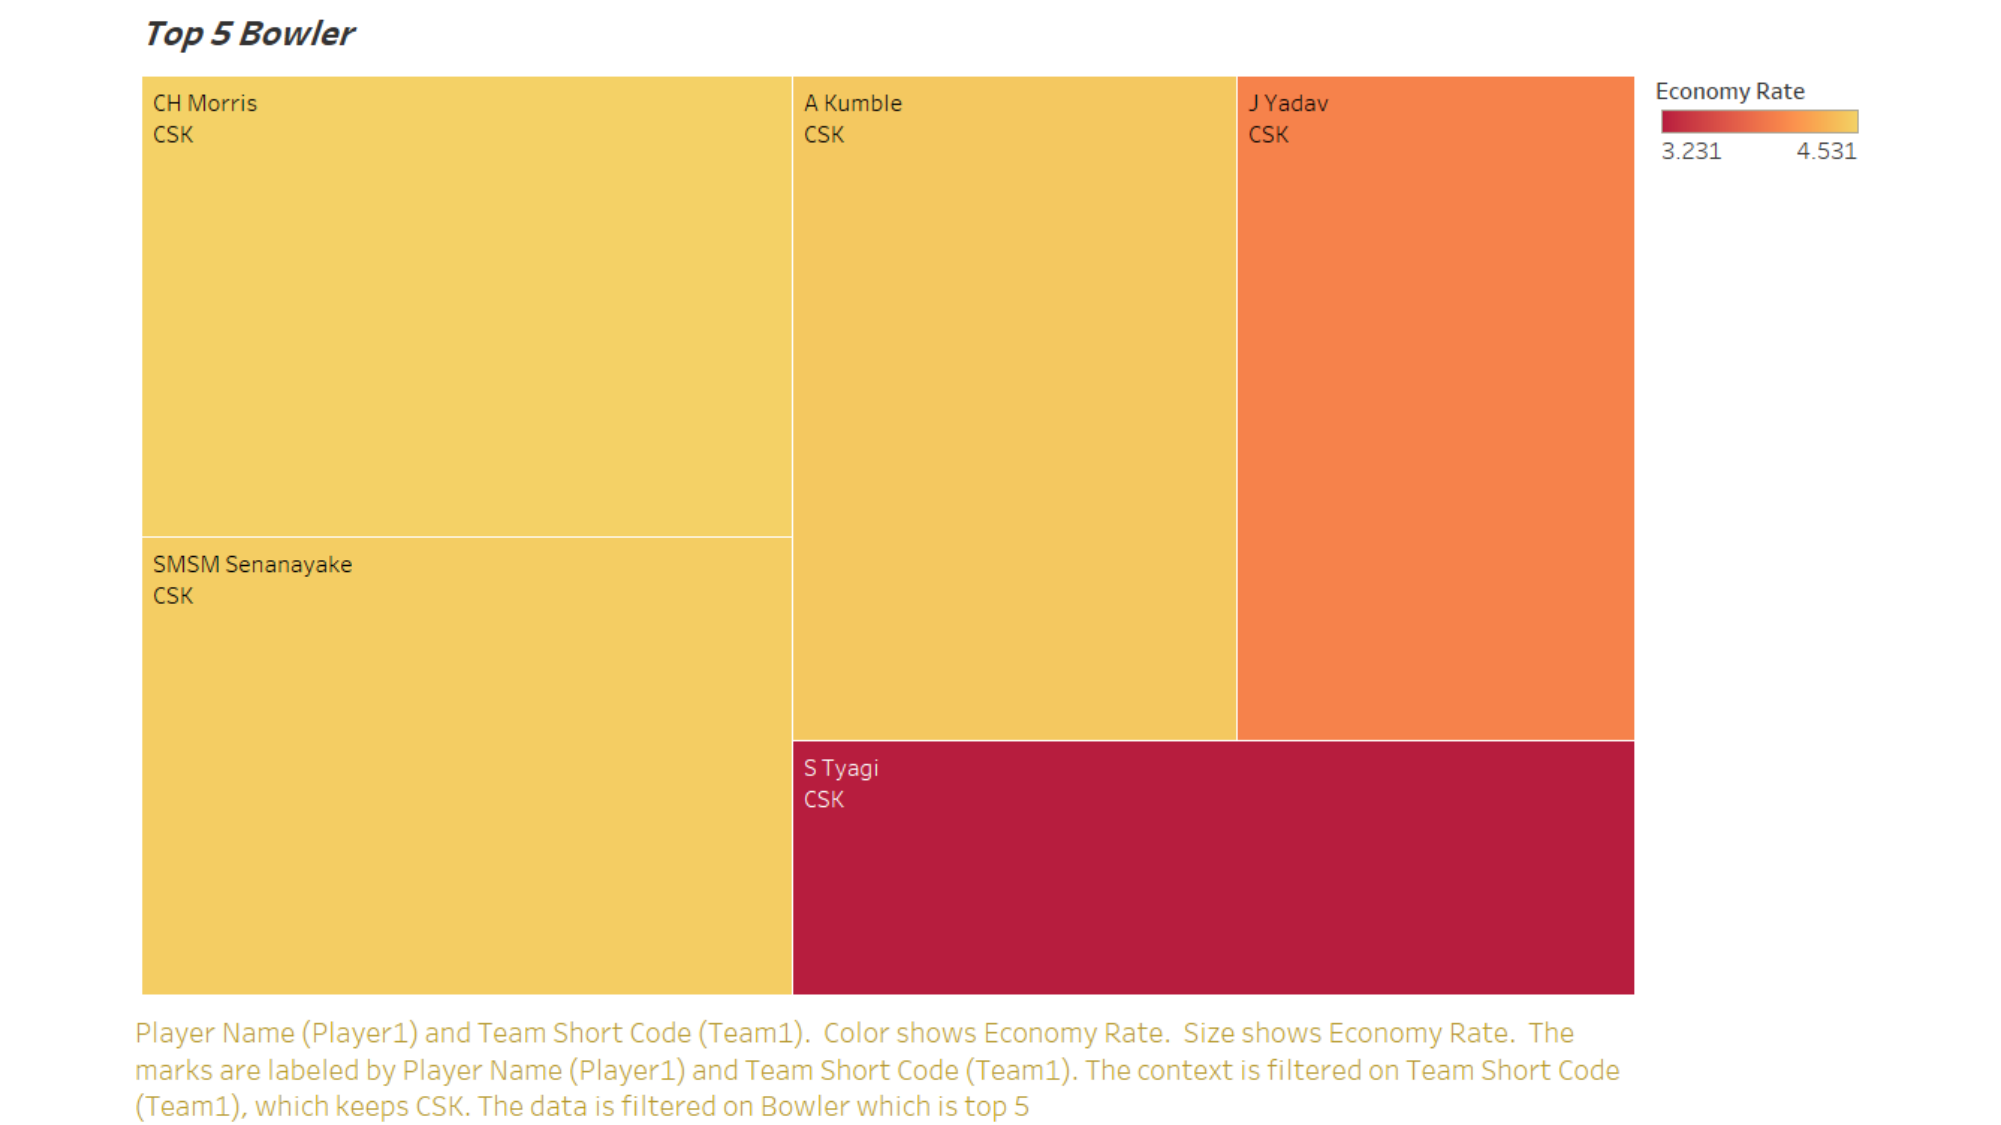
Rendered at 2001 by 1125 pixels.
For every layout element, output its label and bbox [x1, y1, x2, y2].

picture [135, 0, 1865, 1125]
